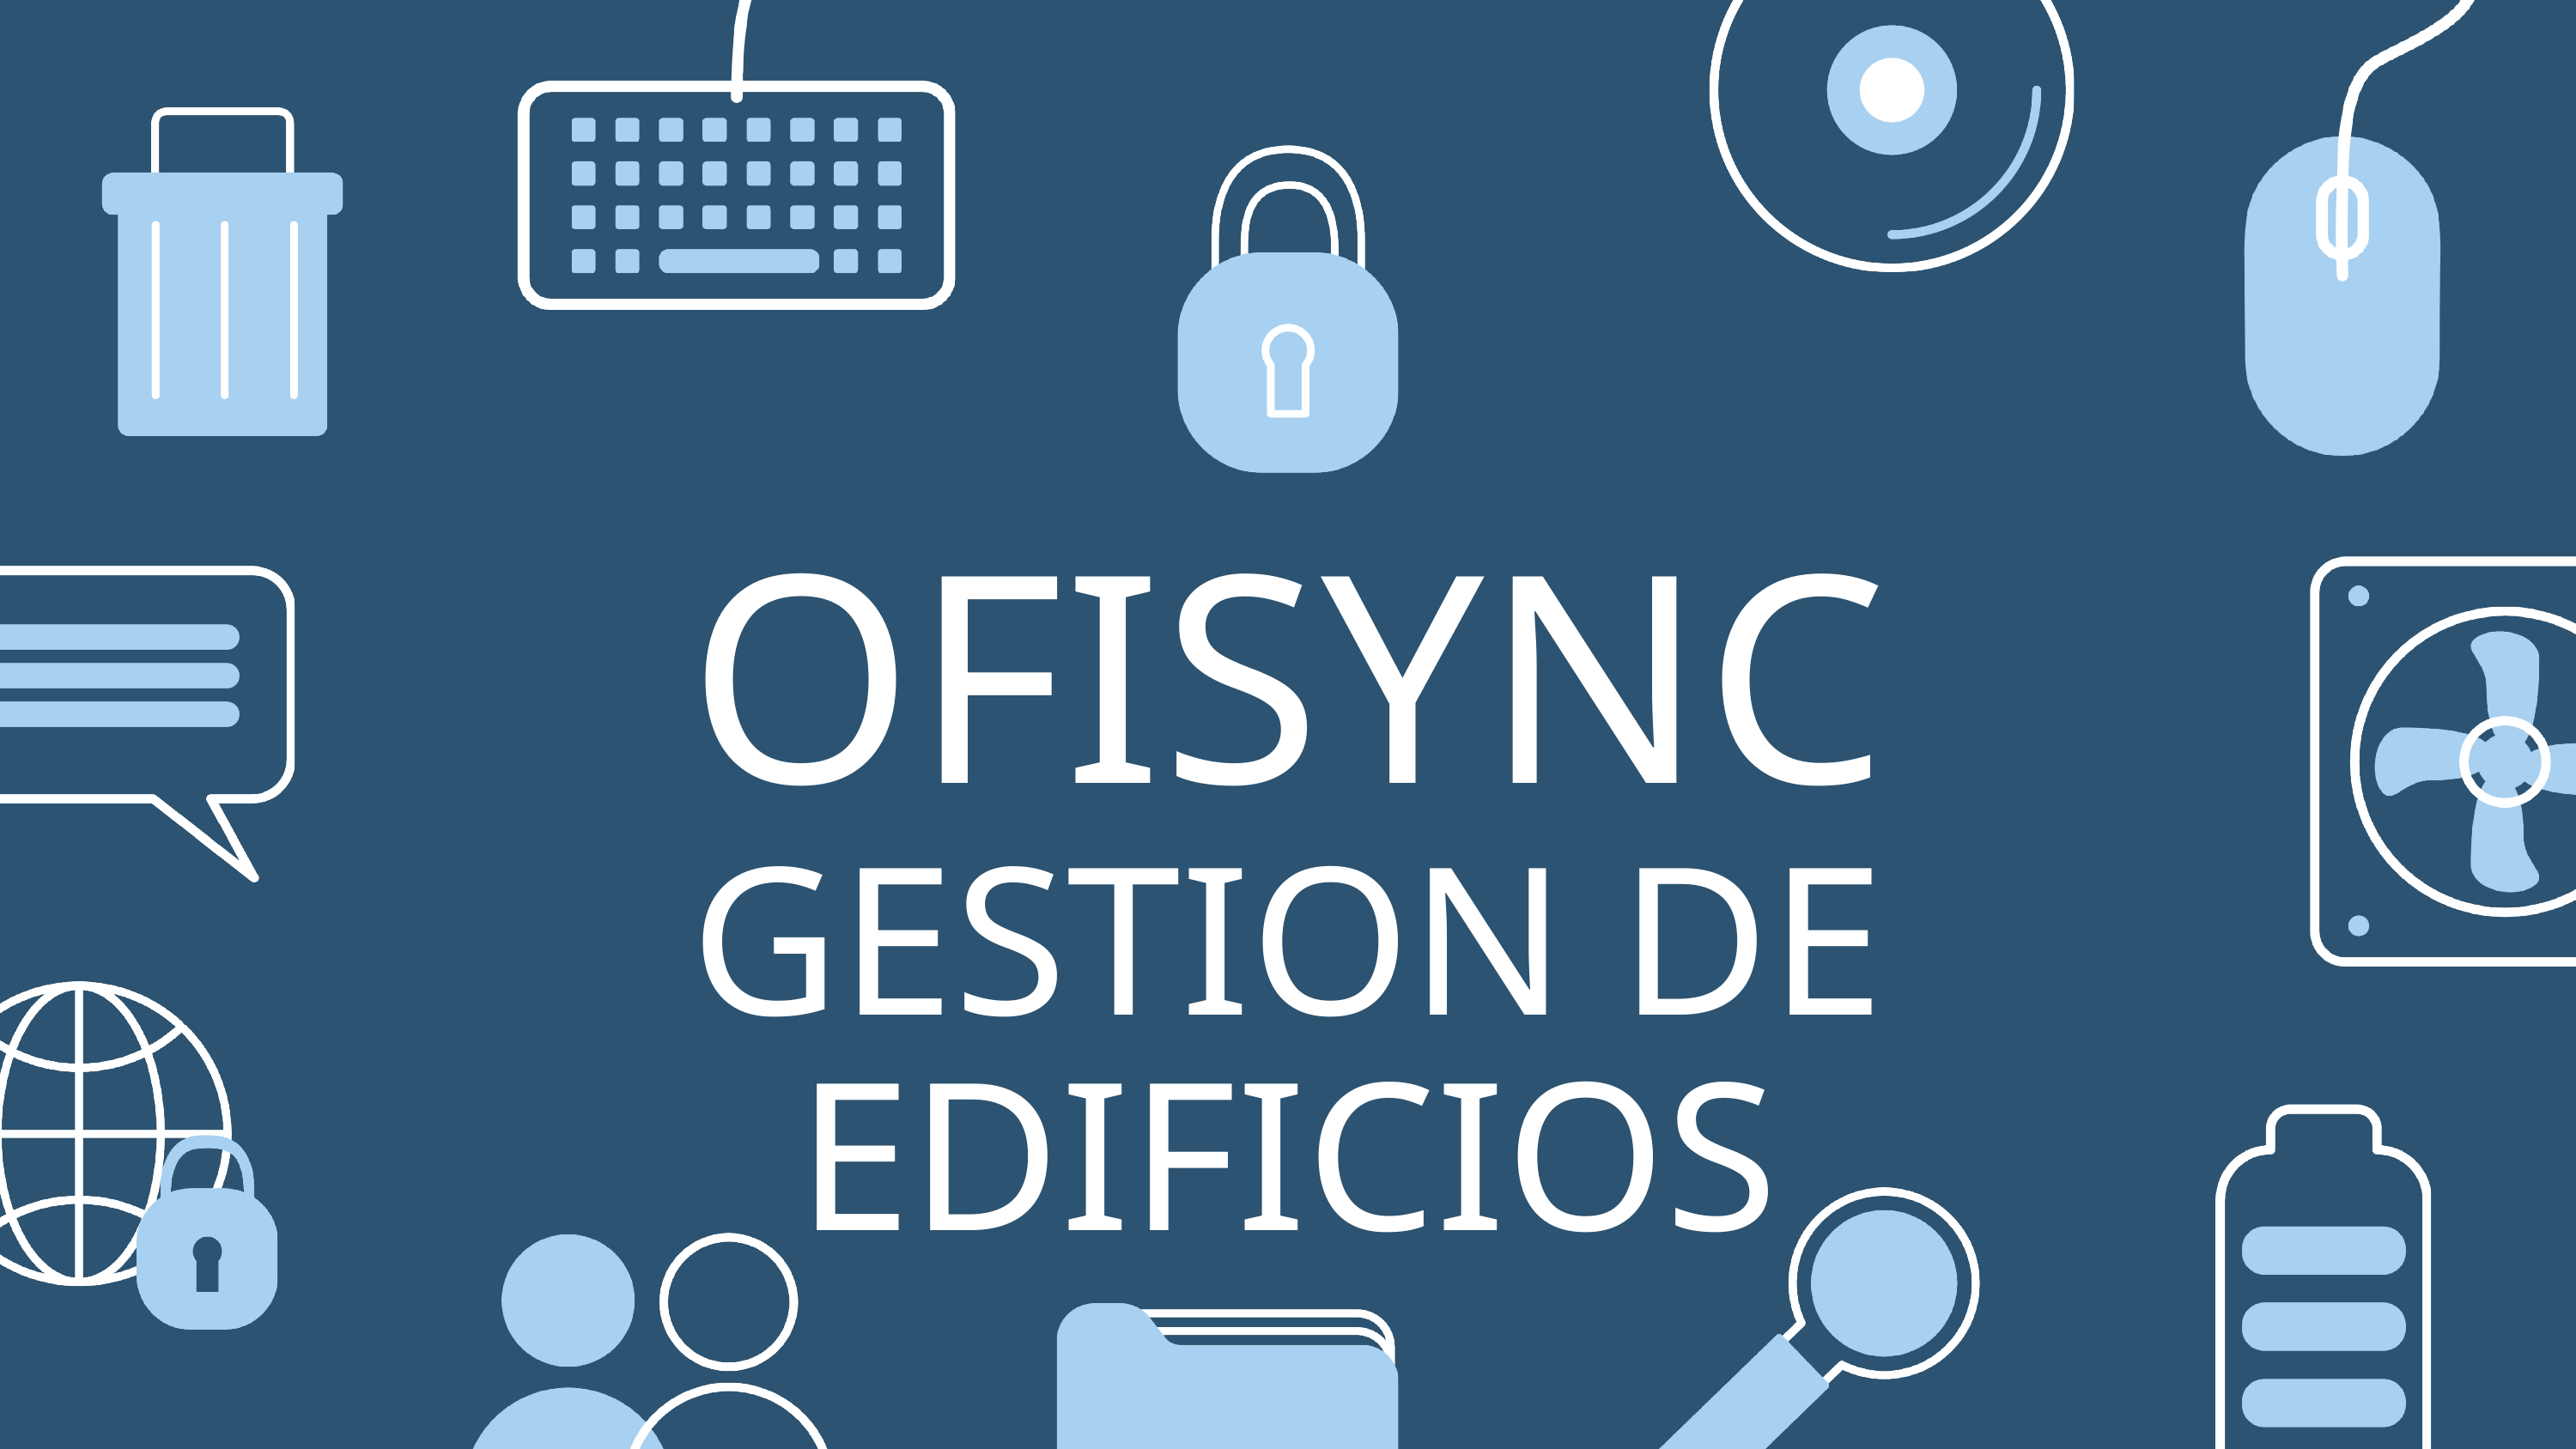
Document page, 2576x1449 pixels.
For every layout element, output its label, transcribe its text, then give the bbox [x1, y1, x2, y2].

text_box [1056, 1303, 1399, 1449]
text_box [1633, 1187, 1980, 1449]
text_box OFISYNC GESTION DE EDIFICIOS [265, 537, 2311, 1272]
text_box [1177, 145, 1399, 473]
text_box [1709, 0, 2075, 272]
text_box [2215, 1104, 2432, 1449]
text_box [0, 566, 295, 882]
text_box [2242, 0, 2480, 456]
text_box [0, 981, 278, 1330]
text_box [464, 1272, 835, 1449]
text_box [2310, 556, 2576, 967]
text_box [101, 107, 343, 436]
text_box [517, 0, 956, 310]
